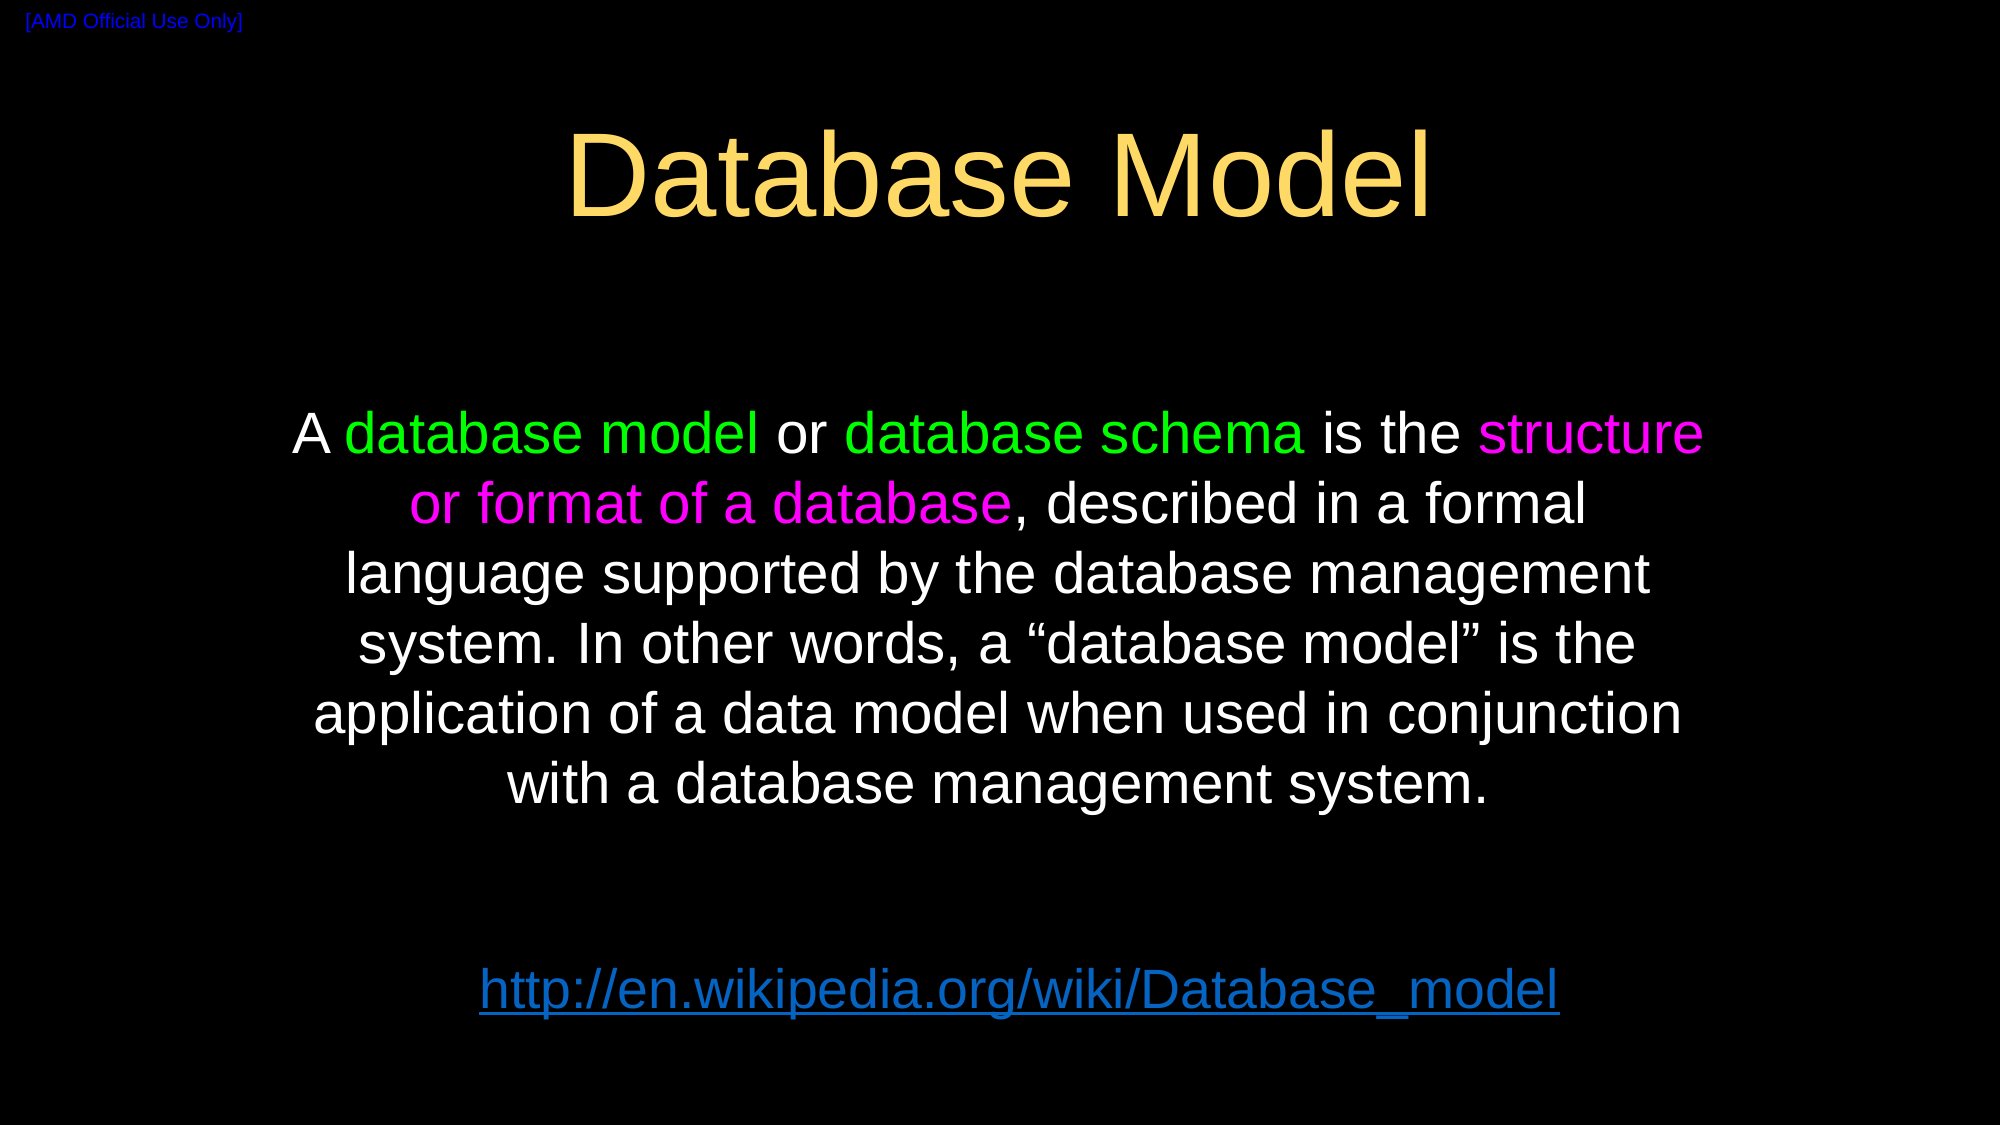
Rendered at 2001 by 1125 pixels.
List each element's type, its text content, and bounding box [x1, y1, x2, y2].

title Database Model [137, 59, 1863, 278]
text_box http://en.wikipedia.org/wiki/Database_model [414, 948, 1626, 1025]
text_box A database model or database schema is the structure or format of a database, described in a formal language supported by the database management system. In other words, a “database model” is the application of a data model when used in conjunction with a database management system. [280, 325, 1717, 886]
